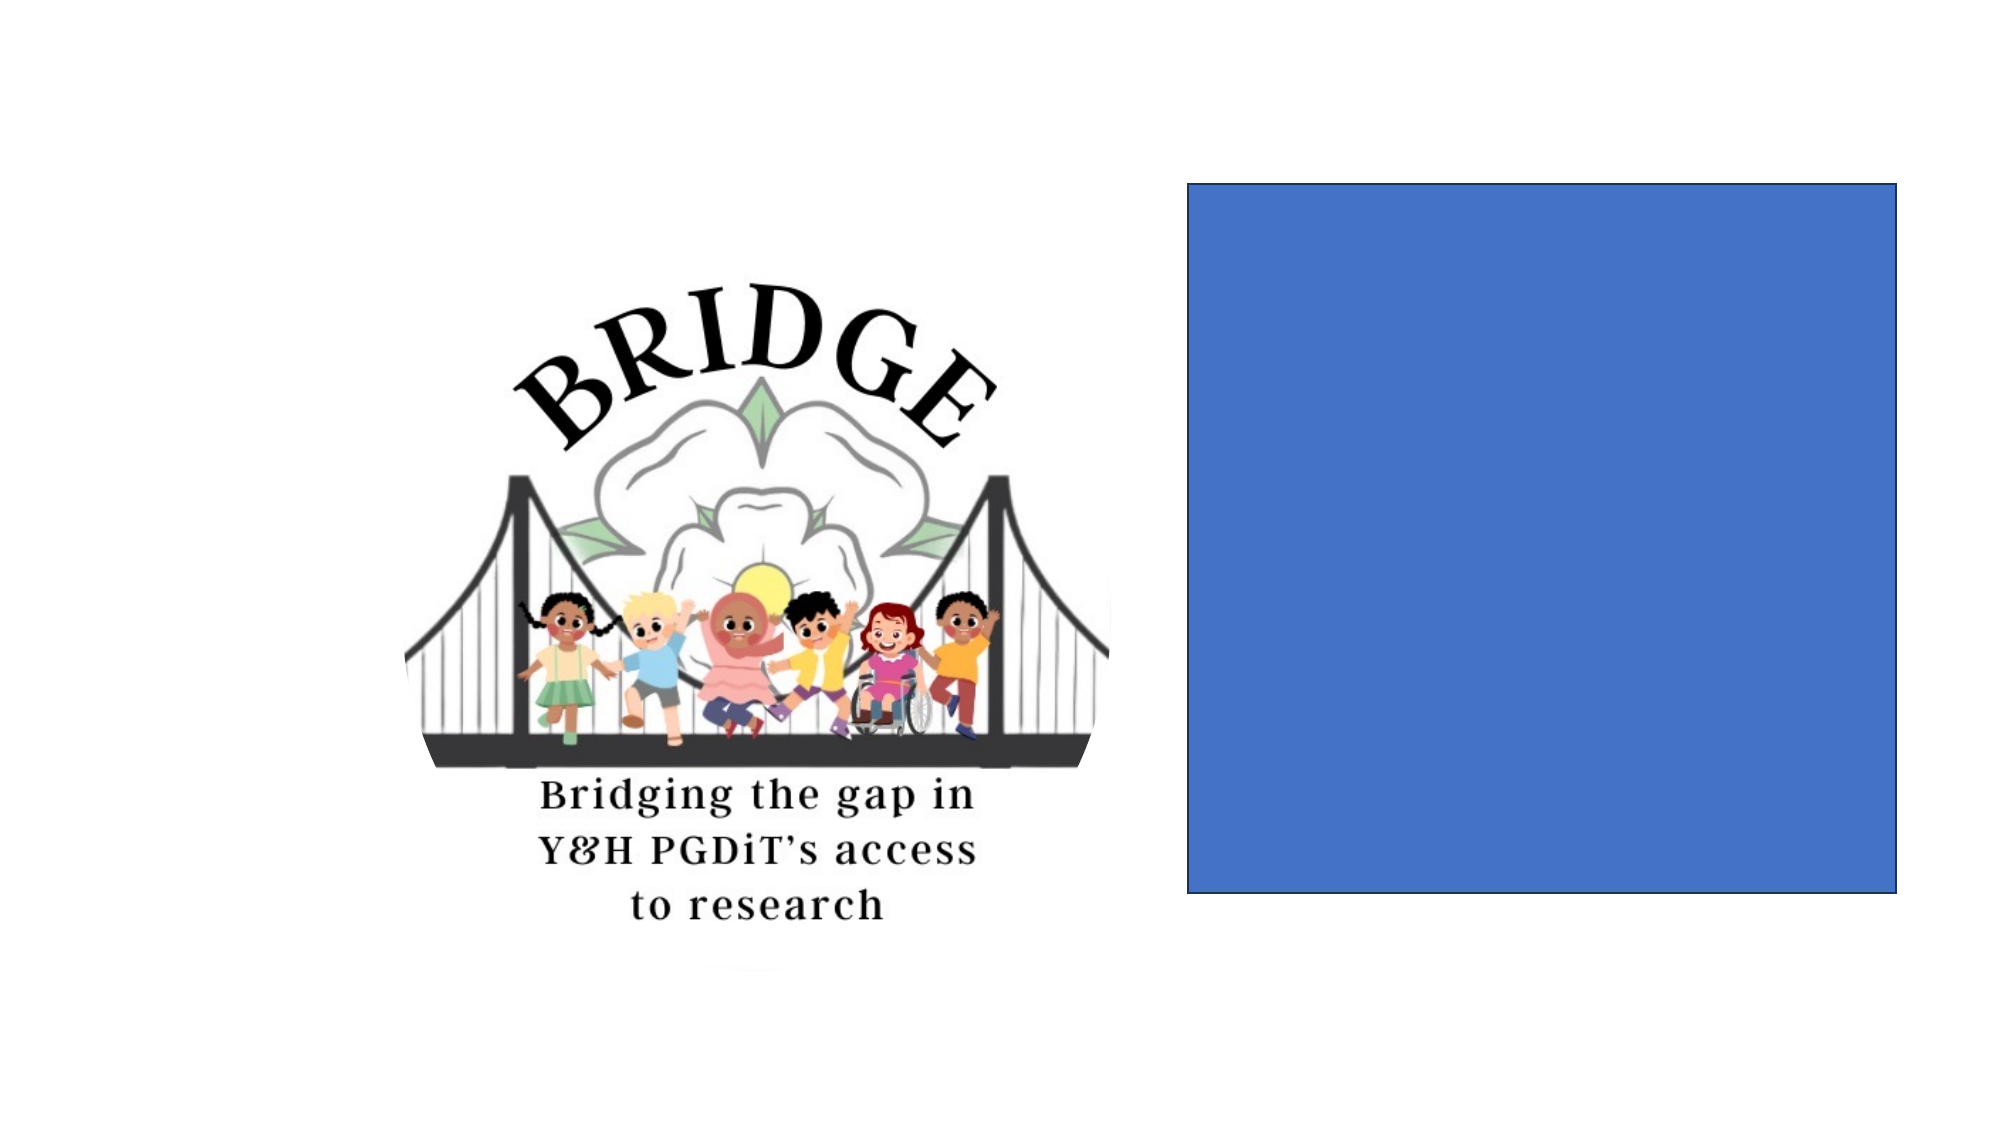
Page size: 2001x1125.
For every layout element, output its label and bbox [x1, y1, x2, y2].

picture [402, 262, 1112, 972]
text_box [1187, 183, 1897, 894]
